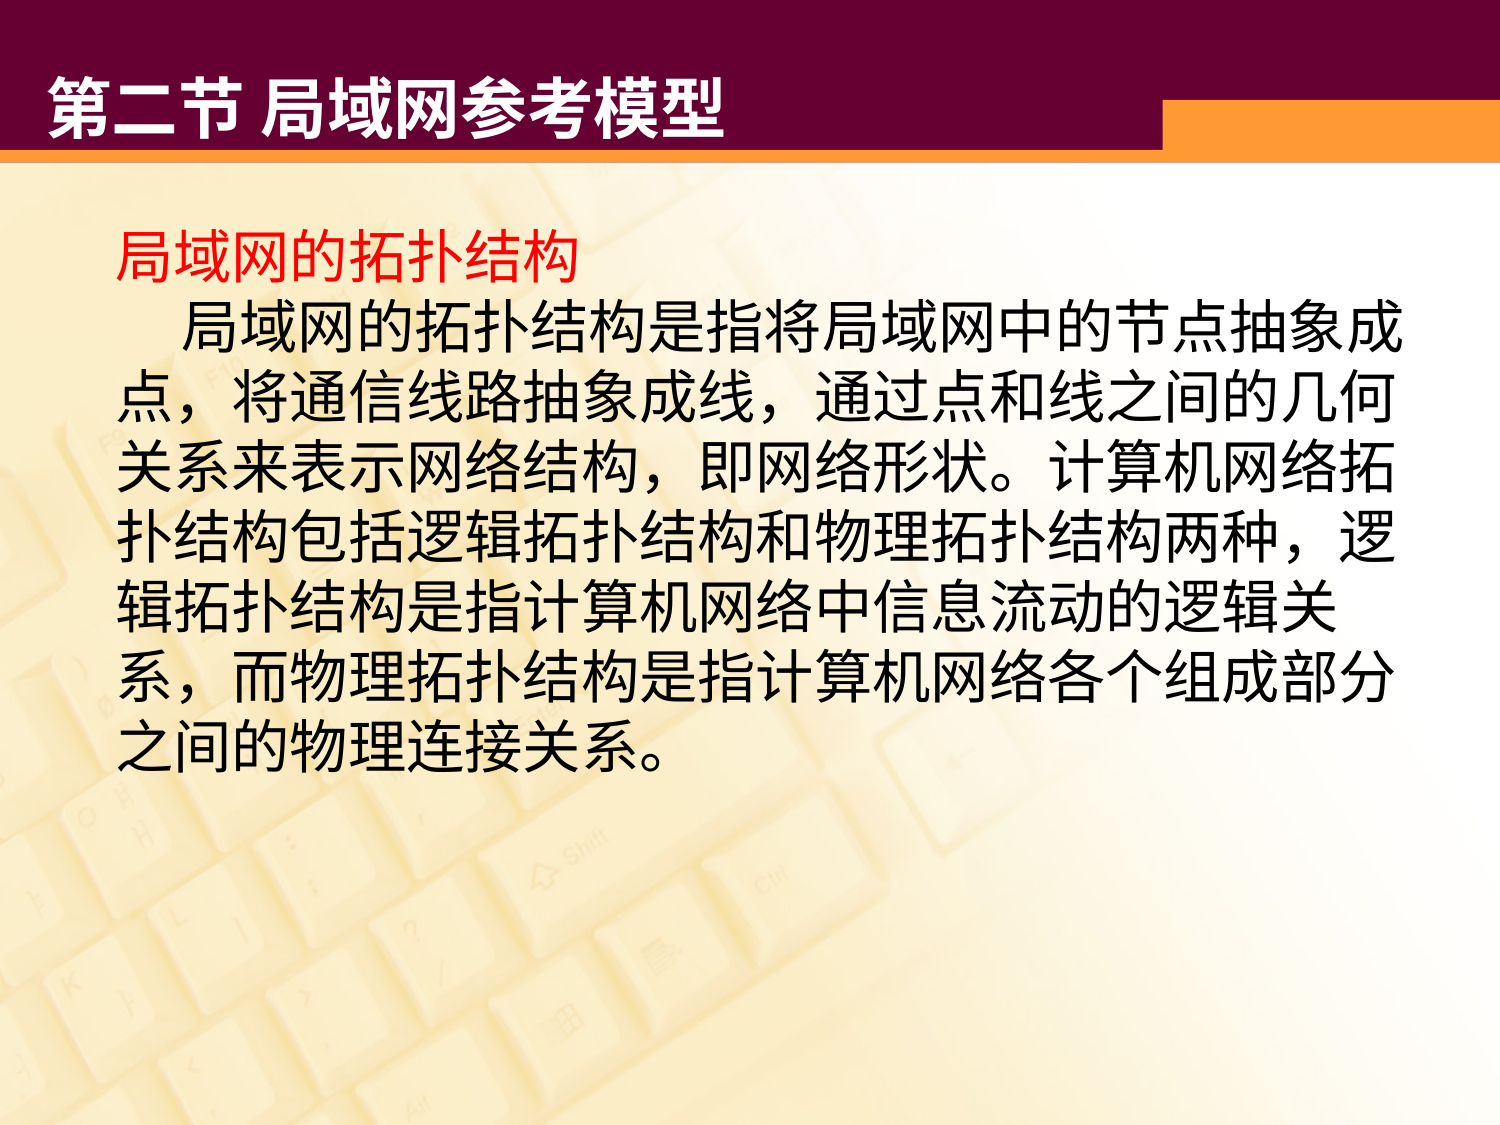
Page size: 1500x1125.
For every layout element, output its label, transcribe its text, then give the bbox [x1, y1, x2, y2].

title 第二节 局域网参考模型 [29, 50, 1388, 164]
picture [0, 163, 1500, 1125]
list 局域网的拓扑结构 局域网的拓扑结构是指将局域网中的节点抽象成点，将通信线路抽象成线，通过点和线之间的几何关系来表示网络结构，即网络形状。计算机网络拓扑结构包括逻辑拓扑结构和物理拓扑结构两种，逻辑拓扑结构是指计算机网络中信息流动的逻辑关系，而物理拓扑结构是指计算机网络各个组成部分之间的物理连接关系。 [100, 212, 1426, 1013]
